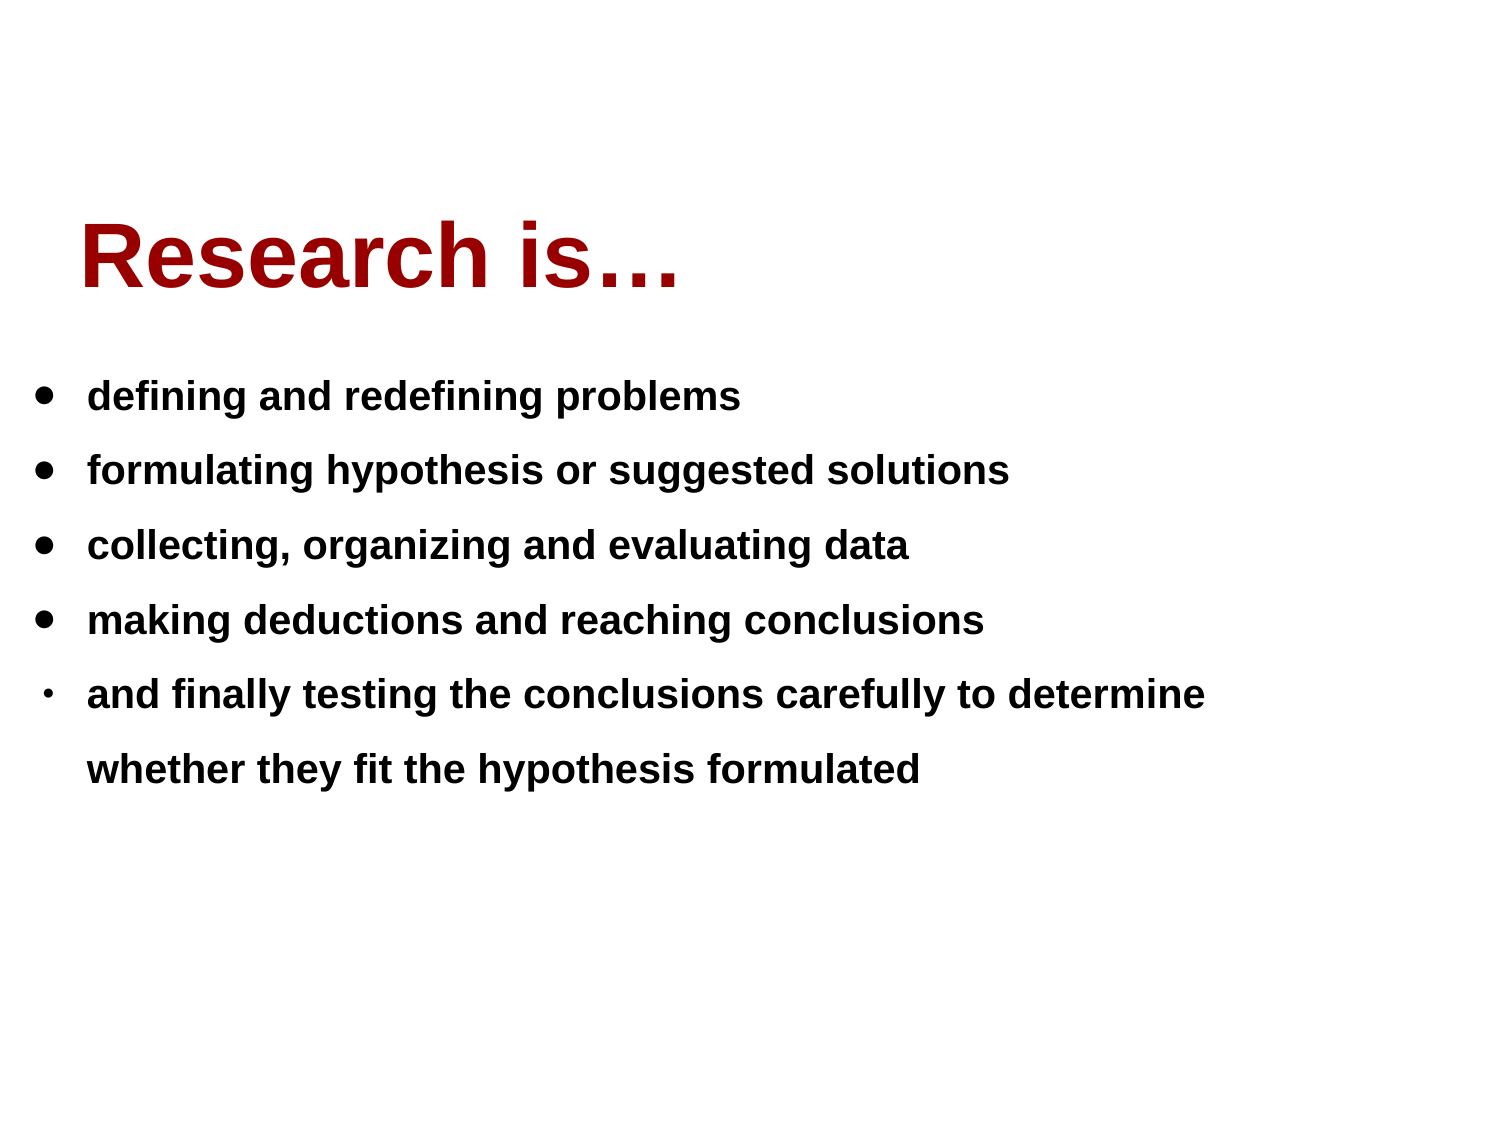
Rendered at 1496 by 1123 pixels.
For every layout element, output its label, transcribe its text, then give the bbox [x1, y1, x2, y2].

title Research is… [79, 196, 1234, 343]
list defining and redefining problems formulating hypothesis or suggested solutions collecting, organizing and evaluating data making deductions and reaching conclusions and finally testing the conclusions carefully to determine whether they fit the hypothesis formulated [18, 343, 1477, 859]
